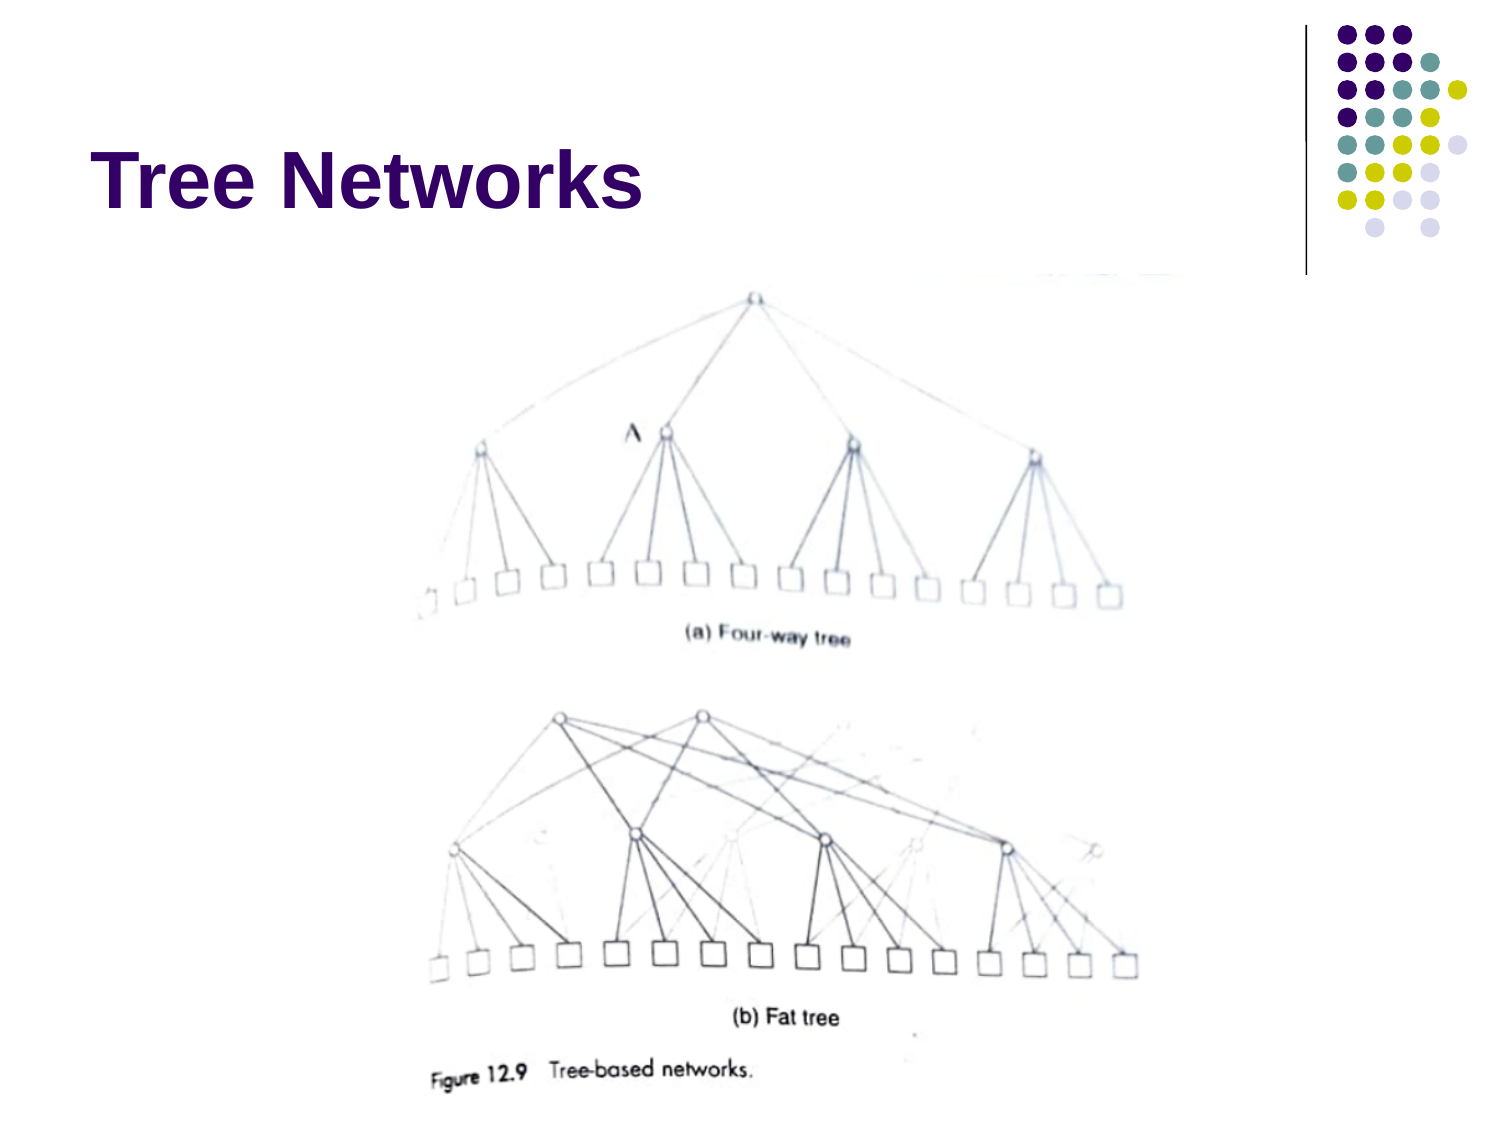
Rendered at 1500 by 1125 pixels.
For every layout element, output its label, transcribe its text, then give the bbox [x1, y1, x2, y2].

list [387, 273, 1203, 1106]
title Tree Networks [74, 19, 1313, 233]
